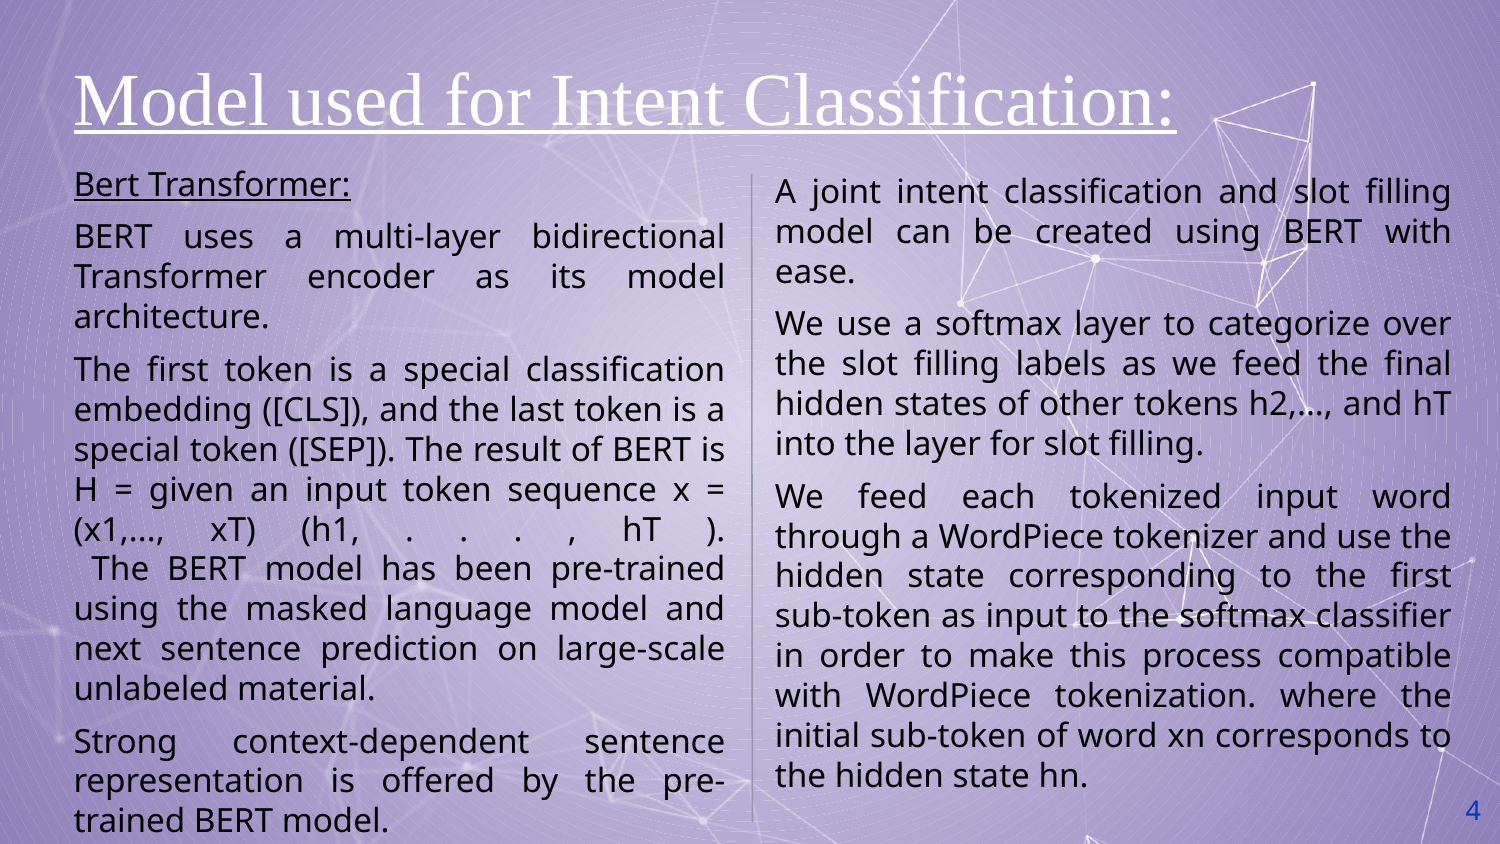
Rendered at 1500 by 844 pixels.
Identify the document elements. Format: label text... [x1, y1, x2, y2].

list Bert Transformer: BERT uses a multi-layer bidirectional Transformer encoder as its model architecture. The first token is a special classification embedding ([CLS]), and the last token is a special token ([SEP]). The result of BERT is H = given an input token sequence x = (x1,..., xT) (h1, . . . , hT ). The BERT model has been pre-trained using the masked language model and next sentence prediction on large-scale unlabeled material. Strong context-dependent sentence representation is offered by the pre-trained BERT model. [73, 163, 727, 681]
list A joint intent classification and slot filling model can be created using BERT with ease. We use a softmax layer to categorize over the slot filling labels as we feed the final hidden states of other tokens h2,..., and hT into the layer for slot filling. We feed each tokenized input word through a WordPiece tokenizer and use the hidden state corresponding to the first sub-token as input to the softmax classifier in order to make this process compatible with WordPiece tokenization. where the initial sub-token of word xn corresponds to the hidden state hn. [775, 170, 1454, 826]
title Model used for Intent Classification: [73, 0, 1427, 141]
slide_number 4 [1391, 779, 1482, 844]
picture [0, 0, 1500, 844]
